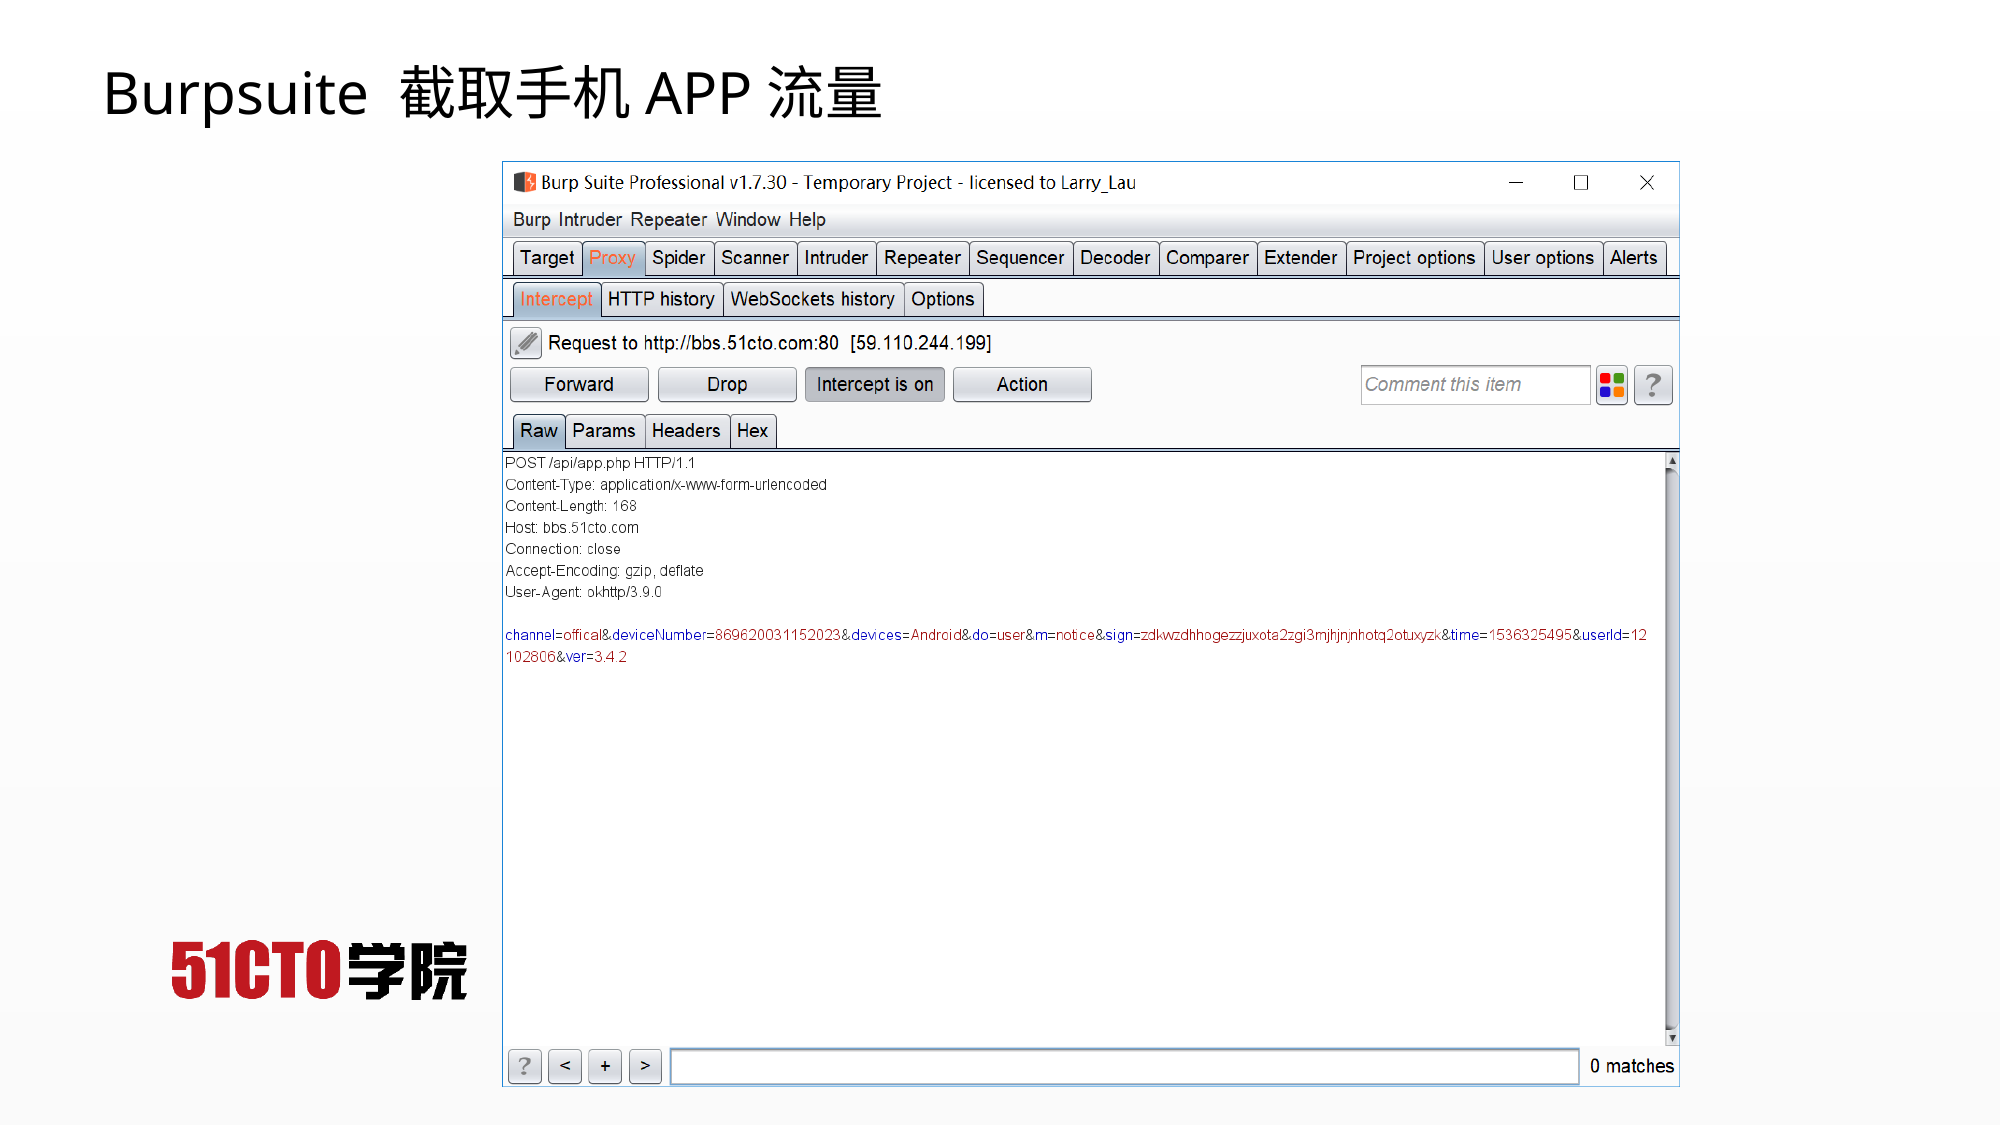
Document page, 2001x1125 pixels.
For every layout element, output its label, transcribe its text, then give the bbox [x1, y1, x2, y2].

picture [502, 161, 1680, 1087]
text_box Burpsuite 截取手机APP流量 [87, 48, 1360, 134]
picture [172, 940, 467, 1000]
